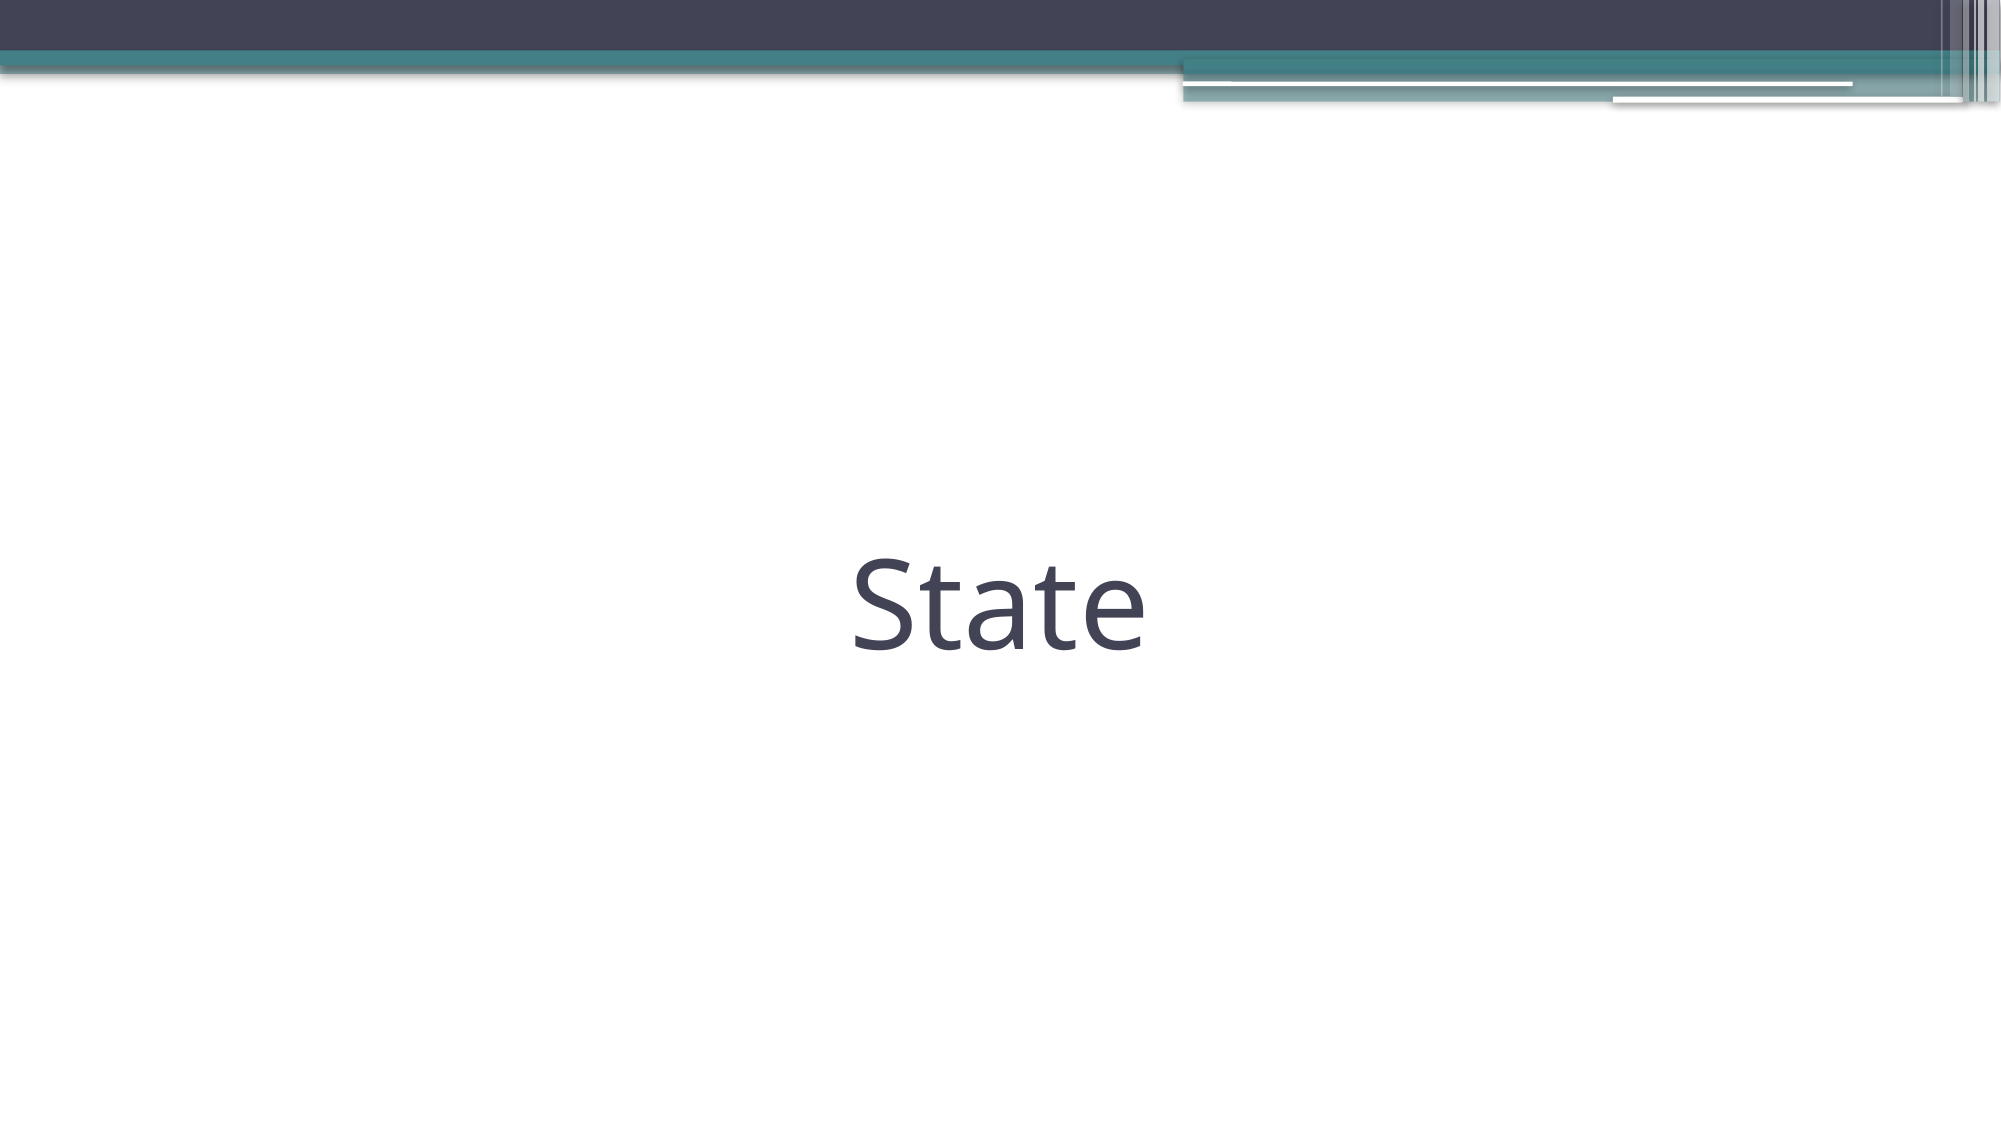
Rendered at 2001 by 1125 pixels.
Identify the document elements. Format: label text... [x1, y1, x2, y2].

title State [324, 187, 1675, 1012]
